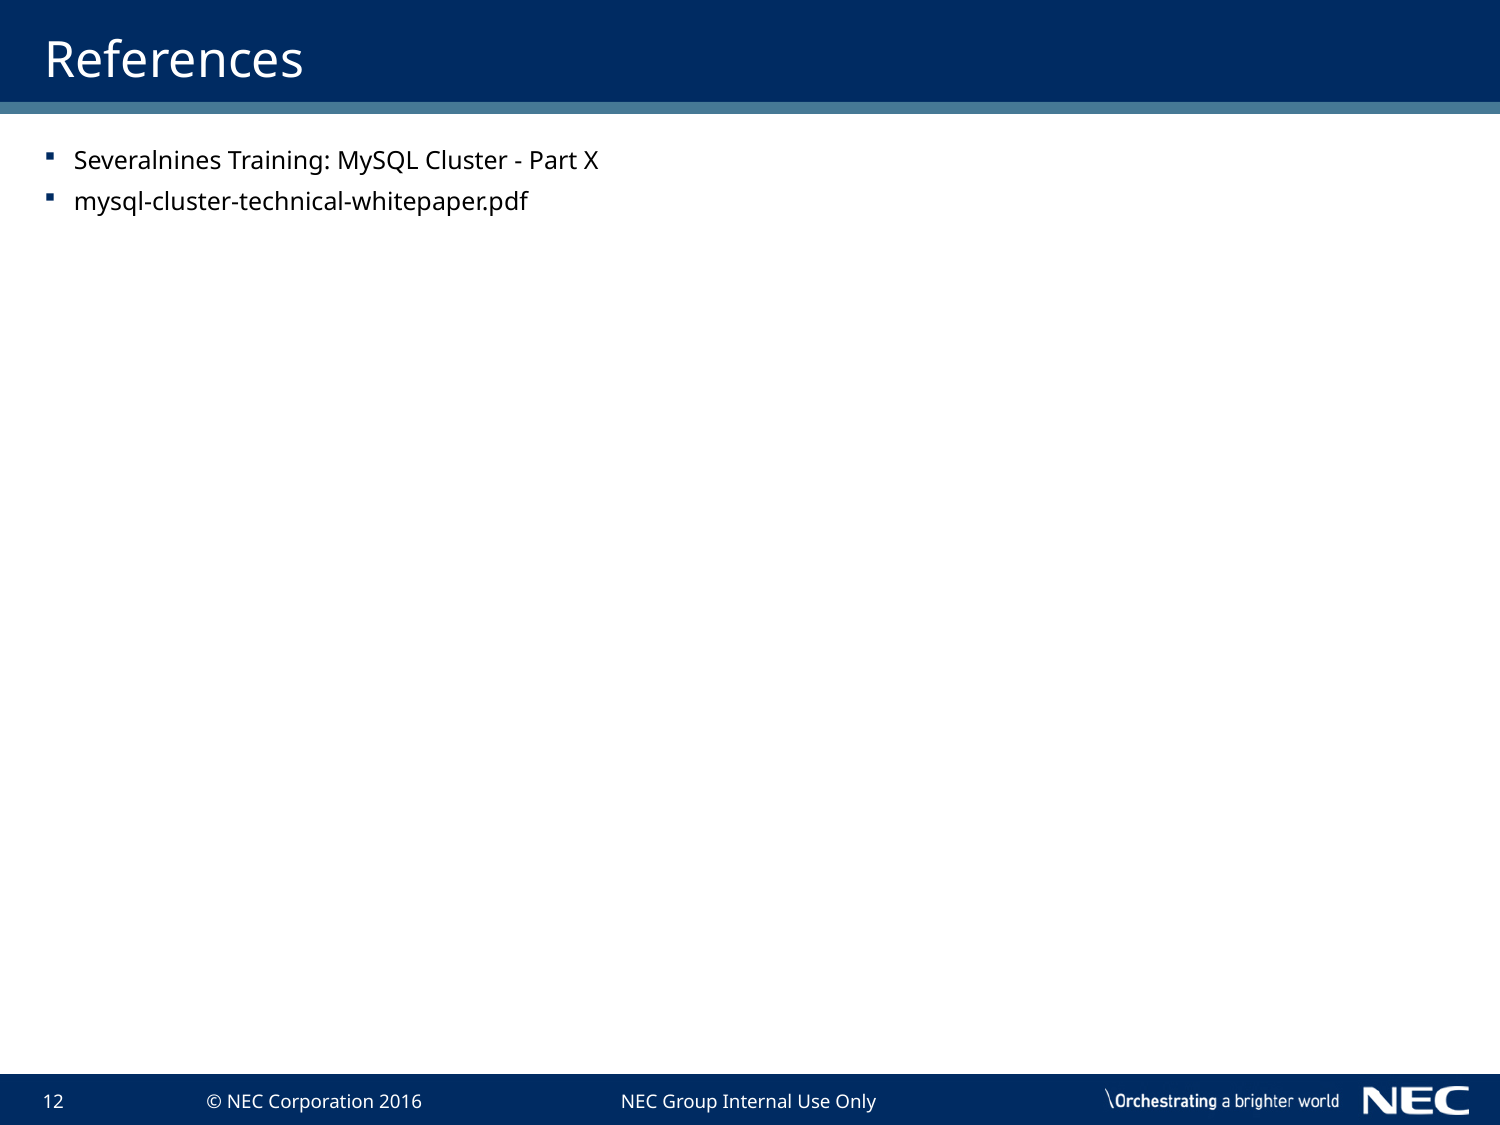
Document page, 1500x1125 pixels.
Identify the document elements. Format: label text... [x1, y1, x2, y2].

picture [0, 0, 1500, 114]
list Severalnines Training: MySQL Cluster - Part X mysql-cluster-technical-whitepaper.pdf [29, 137, 1471, 1059]
title References [29, 18, 1471, 96]
picture [0, 1074, 1500, 1125]
